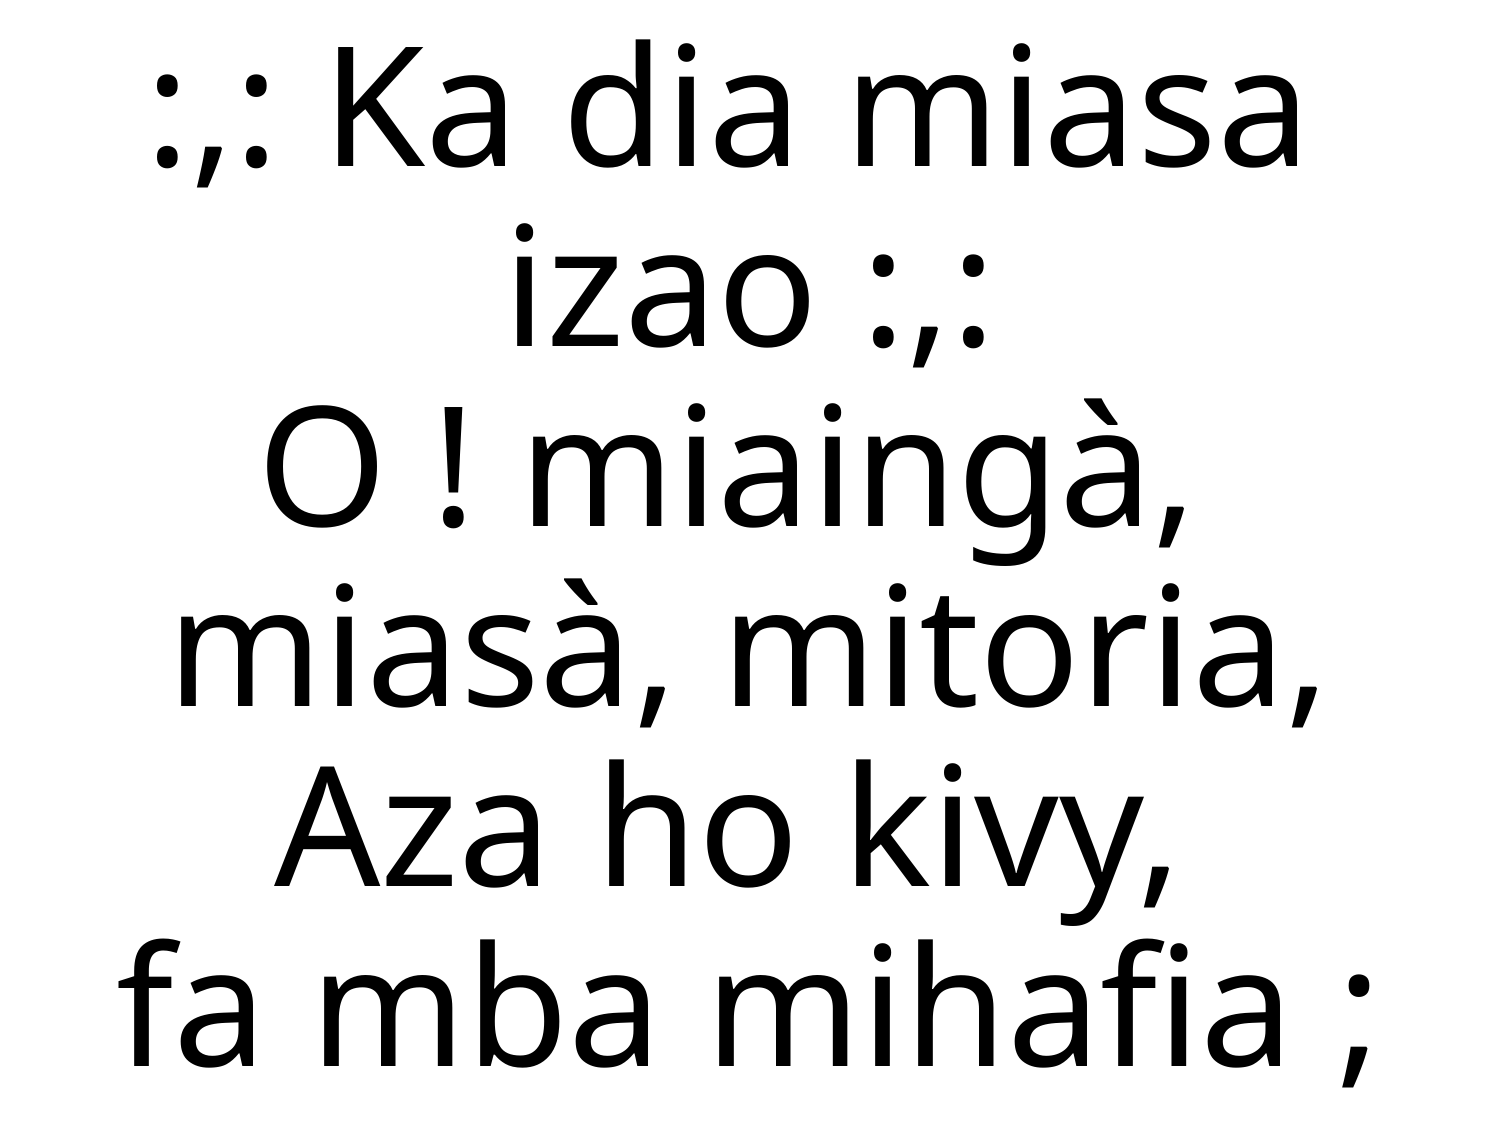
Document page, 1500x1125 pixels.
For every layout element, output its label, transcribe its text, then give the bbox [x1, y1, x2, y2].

title :,: Ka dia miasa izao :,: O ! miaingà, miasà, mitoria, Aza ho kivy, fa mba mihafia ; [0, 453, 1500, 672]
